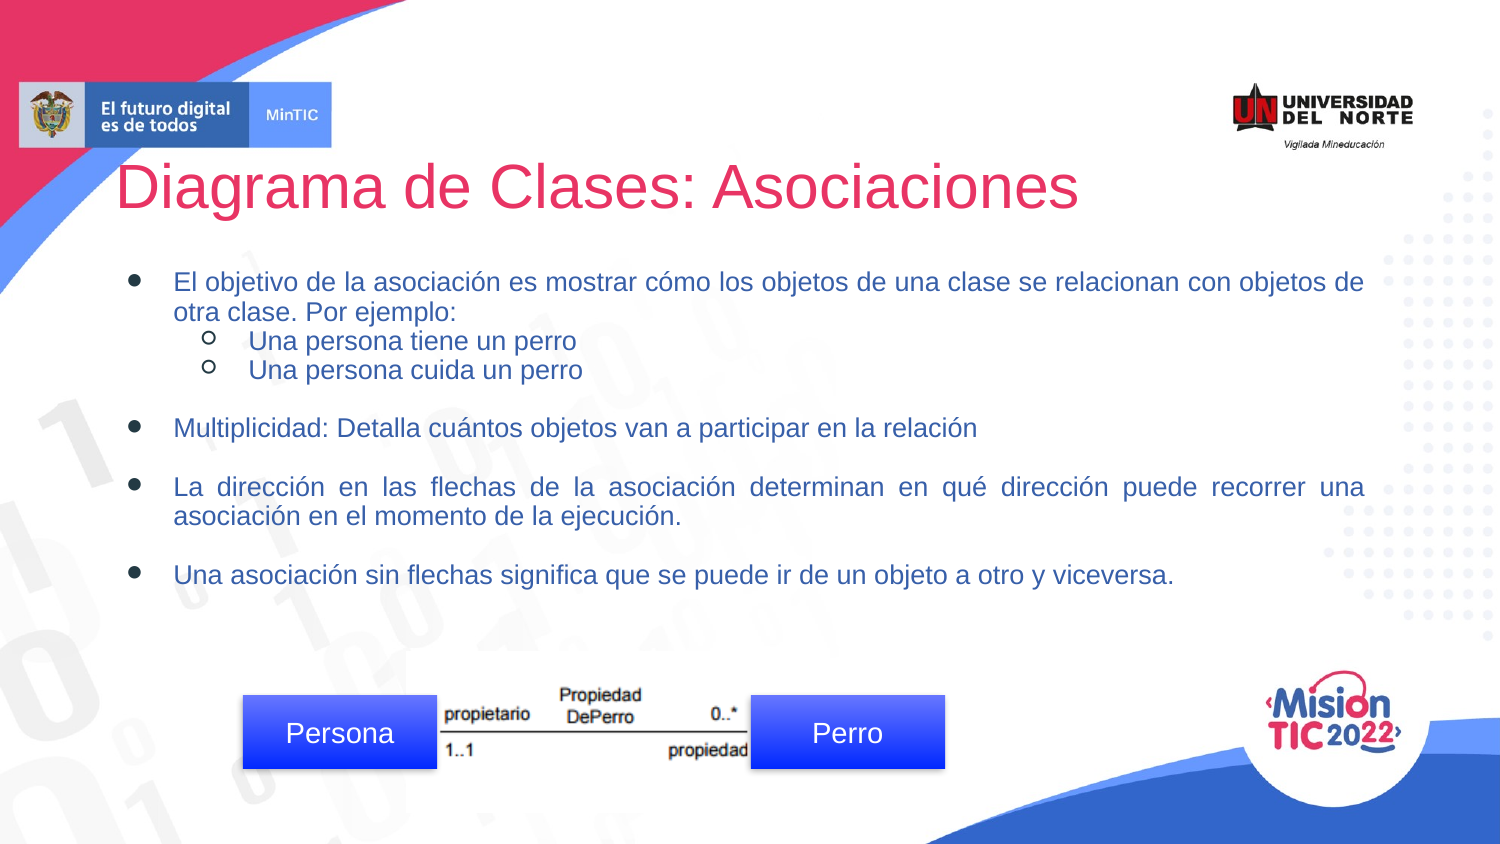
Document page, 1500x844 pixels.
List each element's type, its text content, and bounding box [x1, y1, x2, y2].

text_box El objetivo de la asociación es mostrar cómo los objetos de una clase se relacionan con objetos de otra clase. Por ejemplo: Una persona tiene un perro Una persona cuida un perro Multiplicidad: Detalla cuántos objetos van a participar en la relación La dirección en las flechas de la asociación determinan en qué dirección puede recorrer una asociación en el momento de la ejecución. Una asociación sin flechas significa que se puede ir de un objeto a otro y viceversa. [126, 262, 1364, 652]
picture [0, 0, 1500, 844]
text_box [242, 651, 946, 813]
text_box Diagrama de Clases: Asociaciones [104, 48, 1342, 228]
